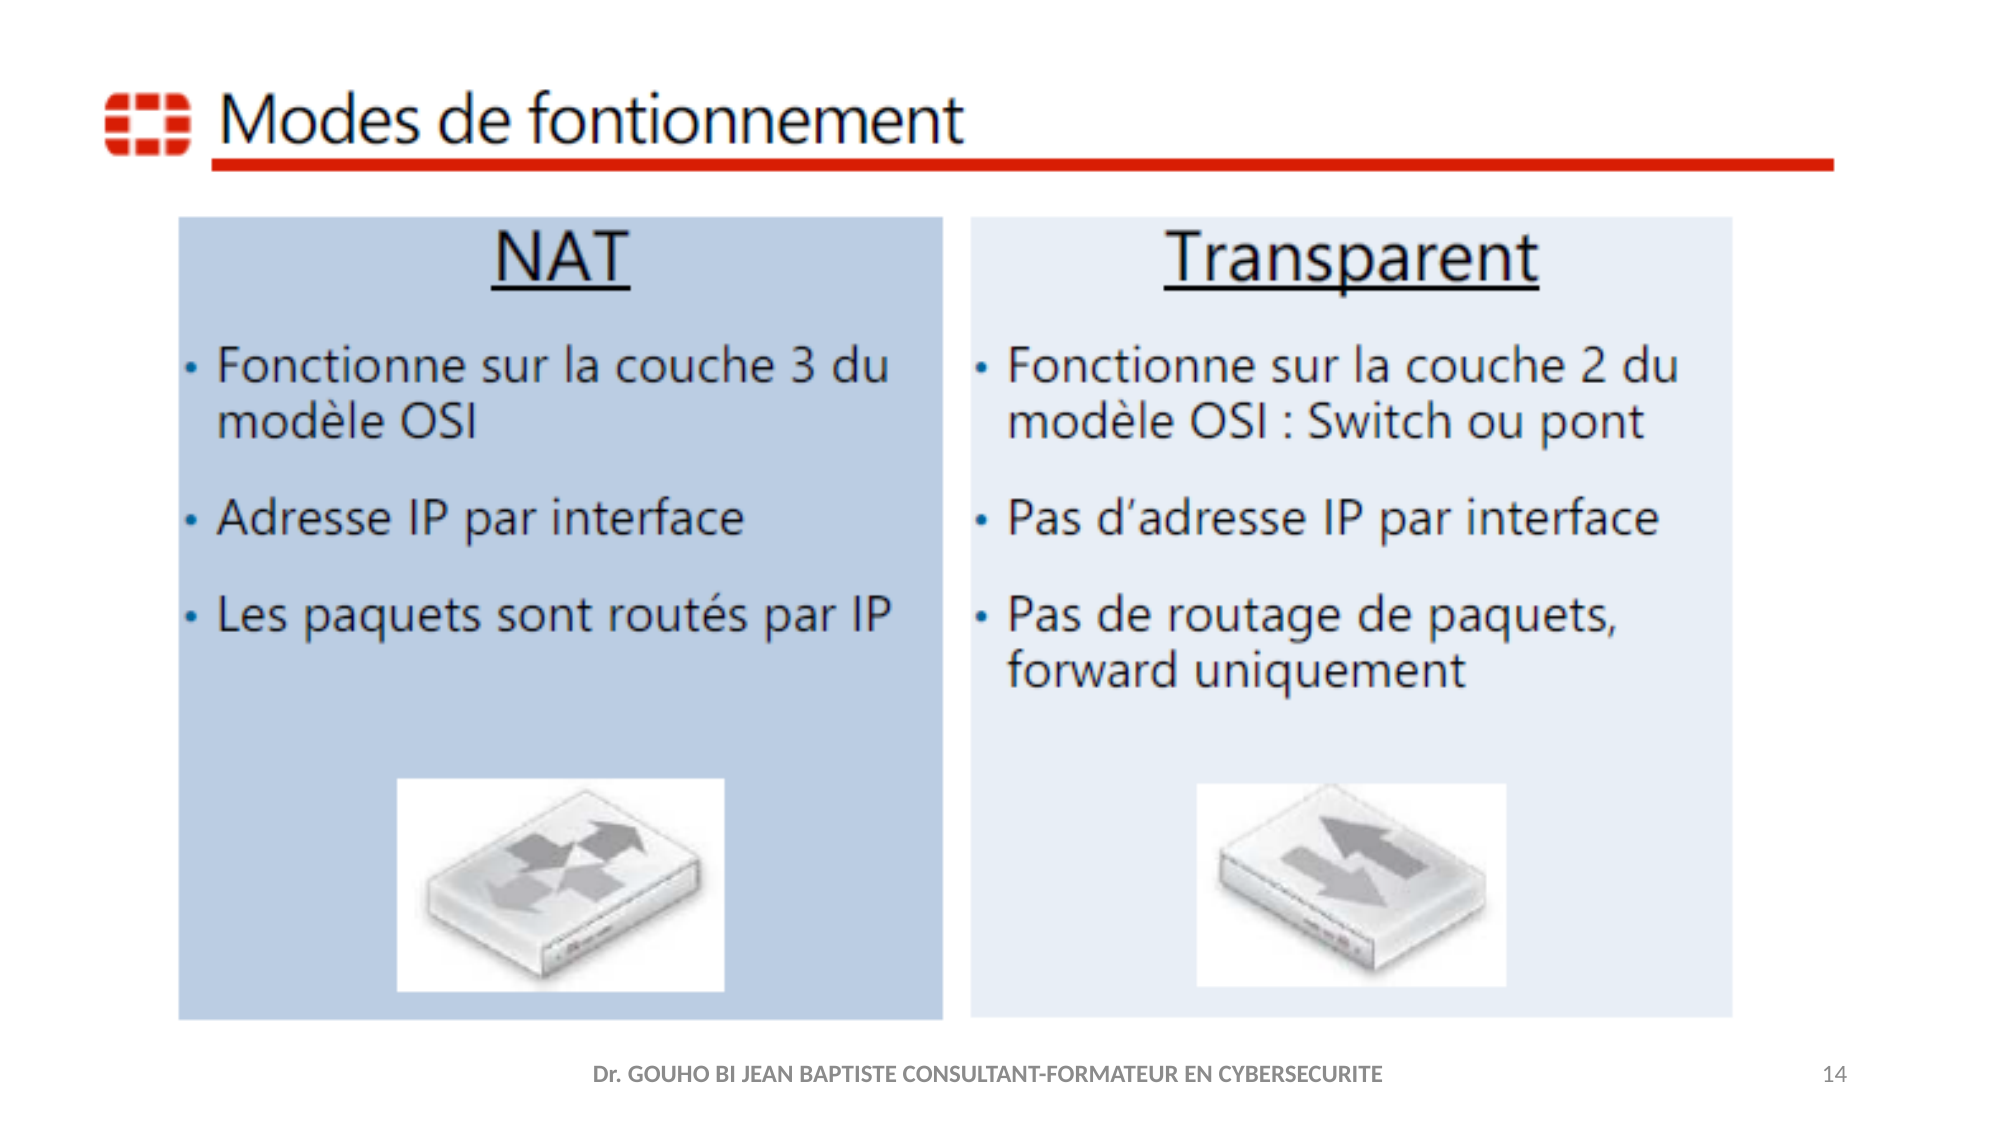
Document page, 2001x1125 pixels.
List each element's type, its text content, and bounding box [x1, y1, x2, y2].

slide_number 14 [1412, 1042, 1863, 1103]
picture [83, 78, 1848, 1038]
footer Dr. GOUHO BI JEAN BAPTISTE CONSULTANT-FORMATEUR EN CYBERSECURITE [492, 1042, 1412, 1103]
